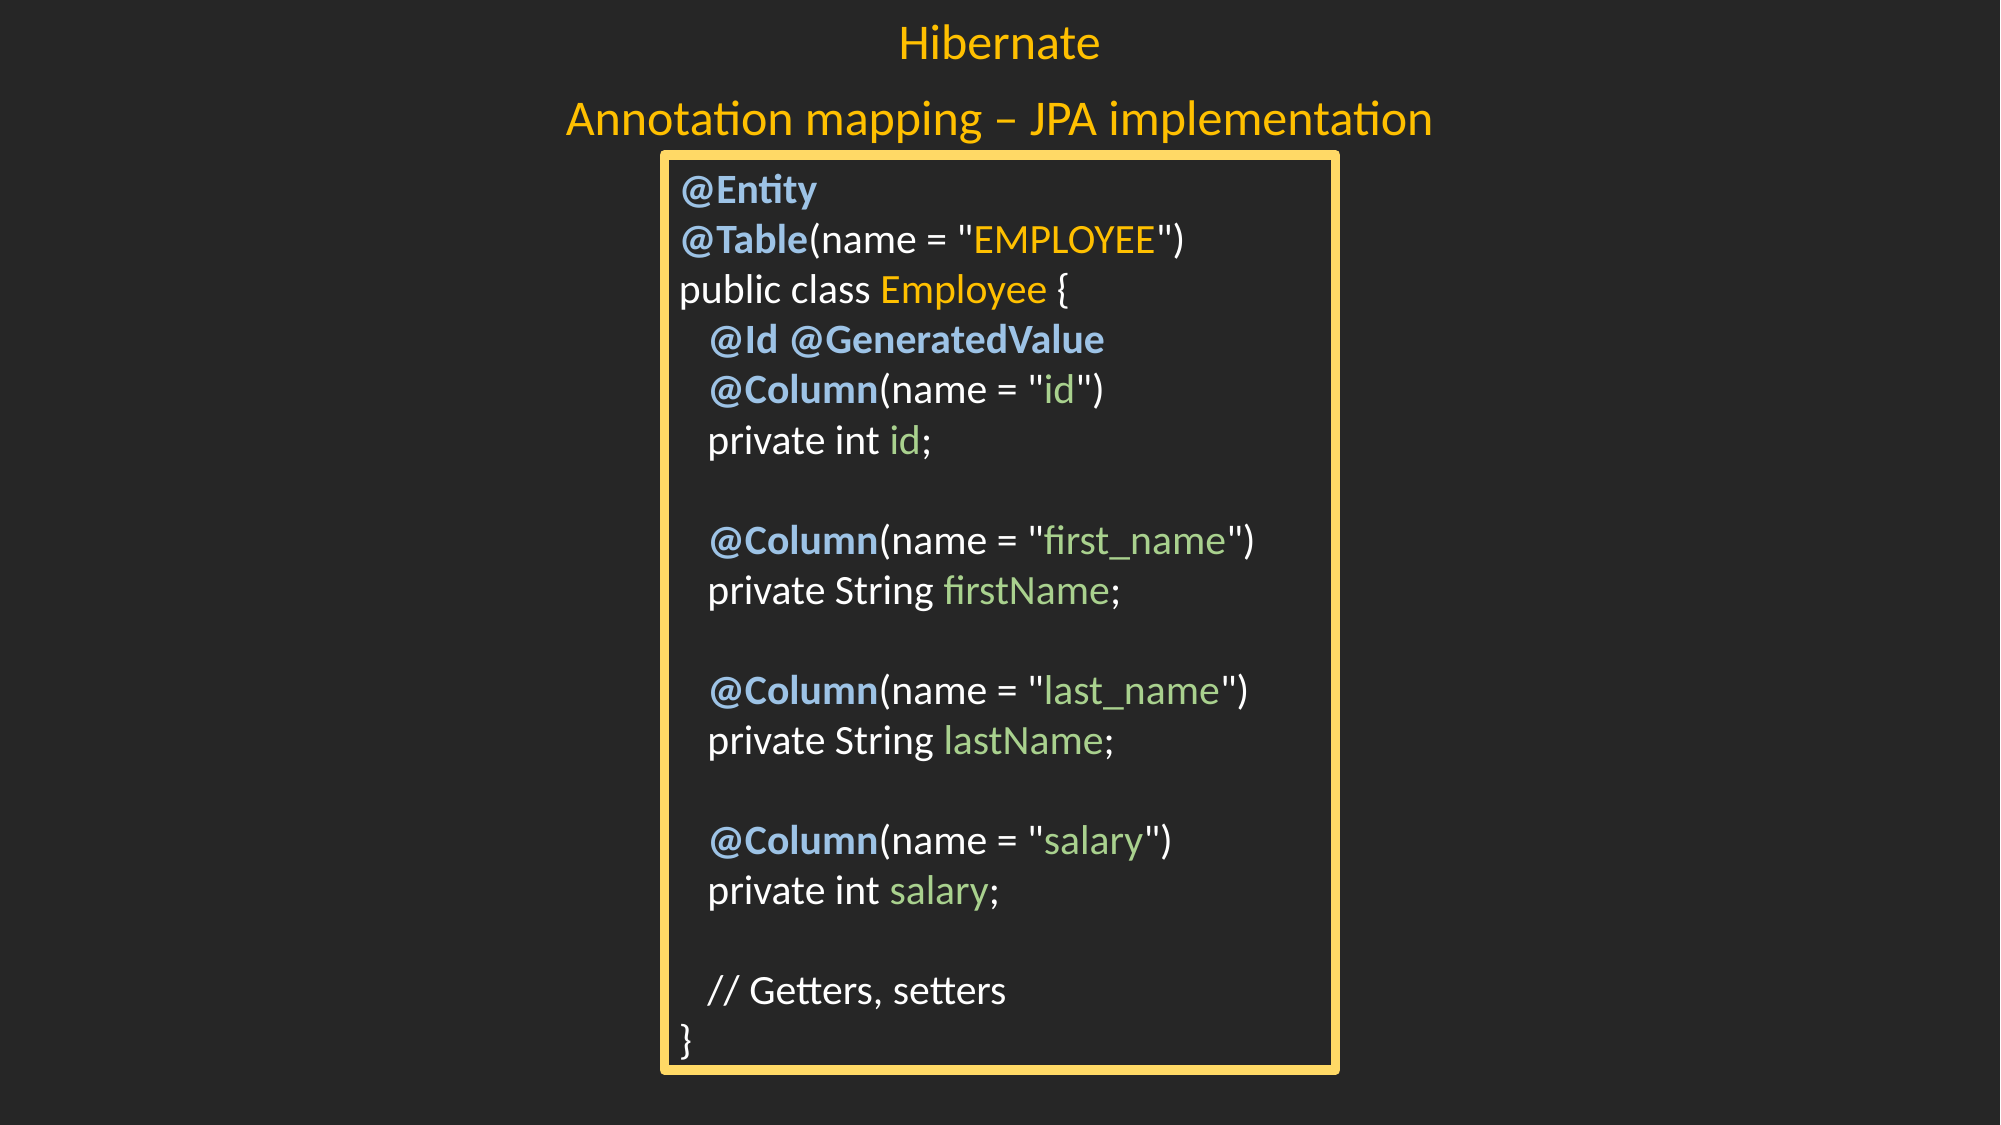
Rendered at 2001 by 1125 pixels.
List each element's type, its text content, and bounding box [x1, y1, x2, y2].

text_box Annotation mapping – JPA implementation [551, 78, 1449, 153]
text_box Hibernate [883, 2, 1117, 78]
text_box @Entity @Table(name = "EMPLOYEE") public class Employee { @Id @GeneratedValue @Column(name = "id") private int id; @Column(name = "first_name") private String firstName; @Column(name = "last_name") private String lastName; @Column(name = "salary") private int salary; // Getters, setters } [664, 154, 1336, 1070]
